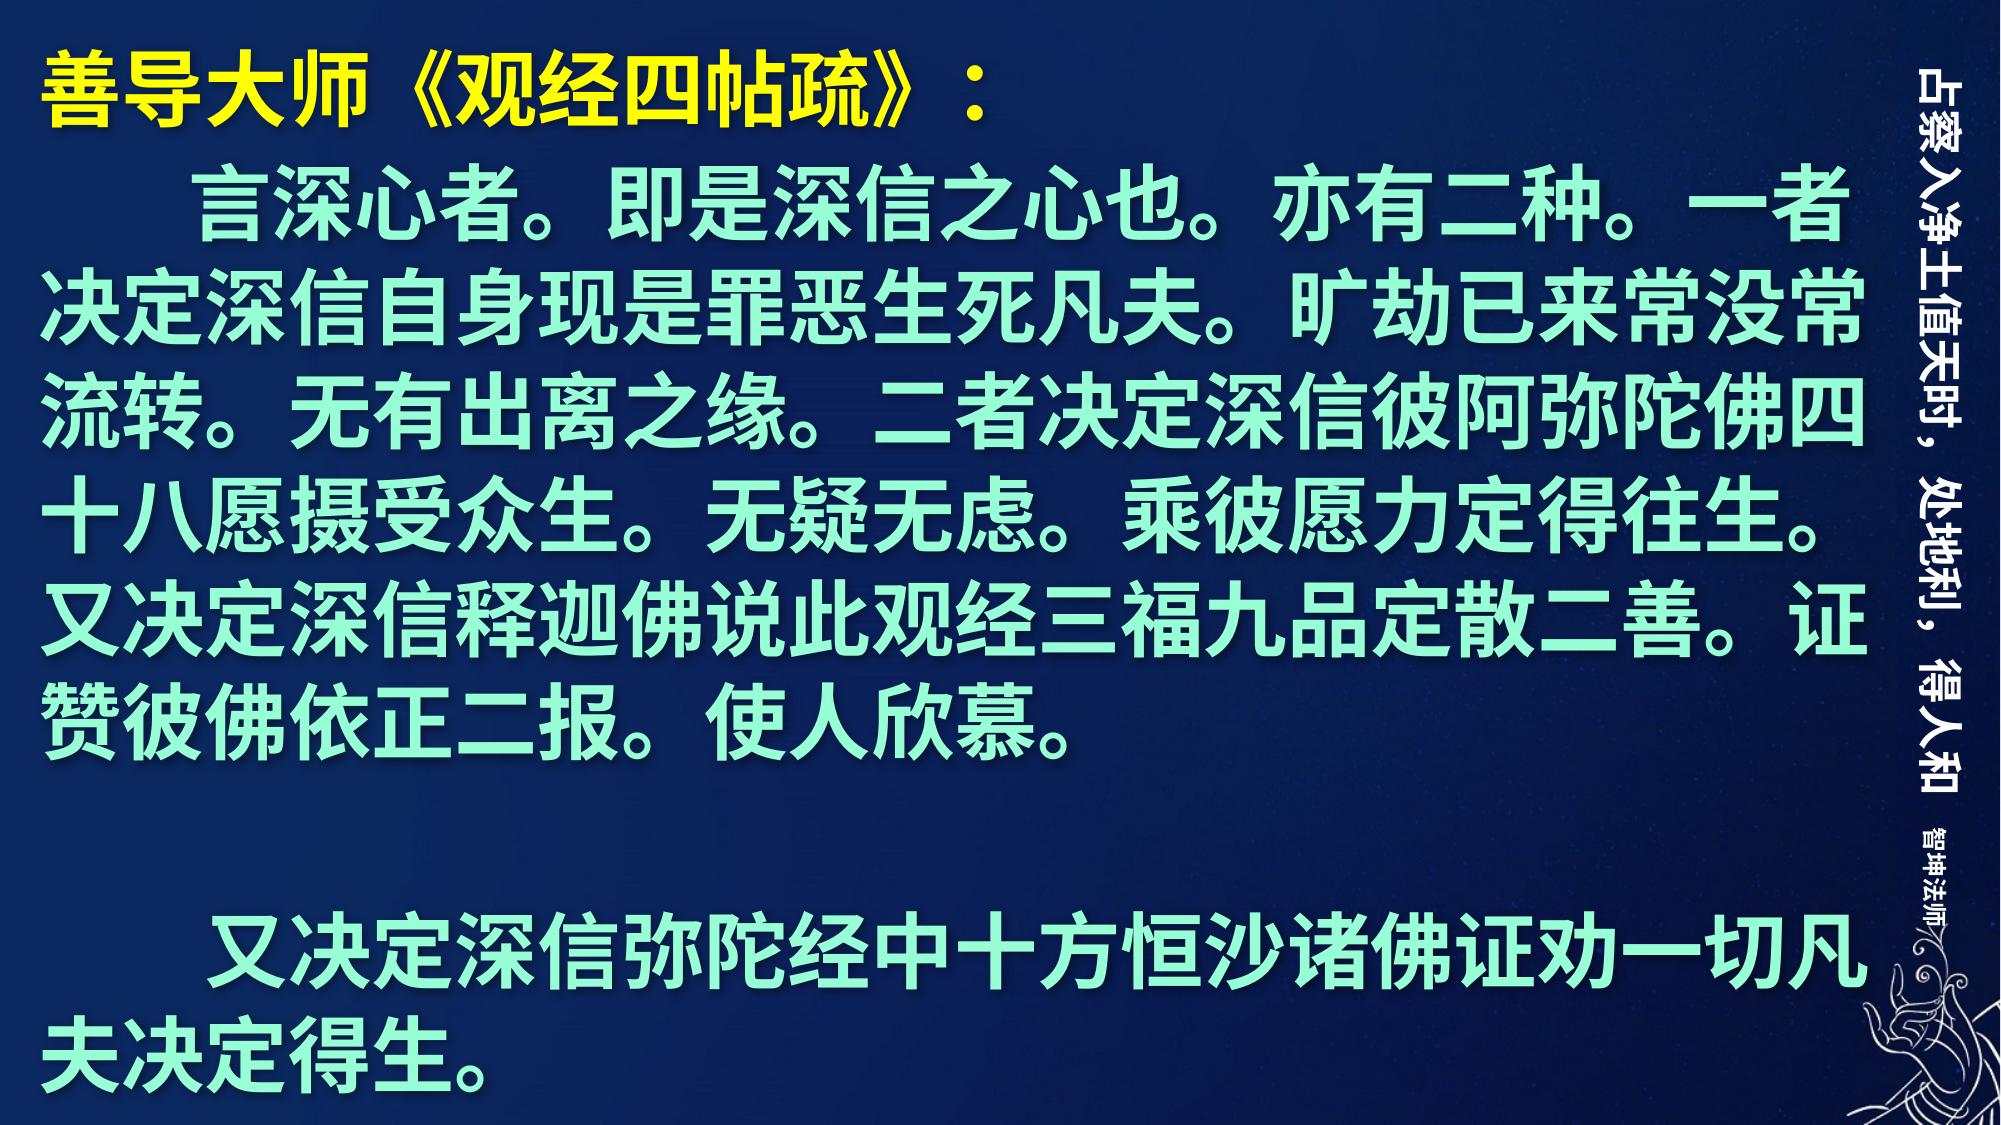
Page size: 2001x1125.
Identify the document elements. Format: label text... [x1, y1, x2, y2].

list 善导大师《观经四帖疏》： 言深心者。即是深信之心也。亦有二种。一者决定深信自身现是罪恶生死凡夫。旷劫已来常没常流转。无有出离之缘。二者决定深信彼阿弥陀佛四十八愿摄受众生。无疑无虑。乘彼愿力定得往生。又决定深信释迦佛说此观经三福九品定散二善。证赞彼佛依正二报。使人欣慕。 又决定深信弥陀经中十方恒沙诸佛证劝一切凡夫决定得生。 [23, 25, 1914, 1103]
picture [0, 0, 2001, 1125]
